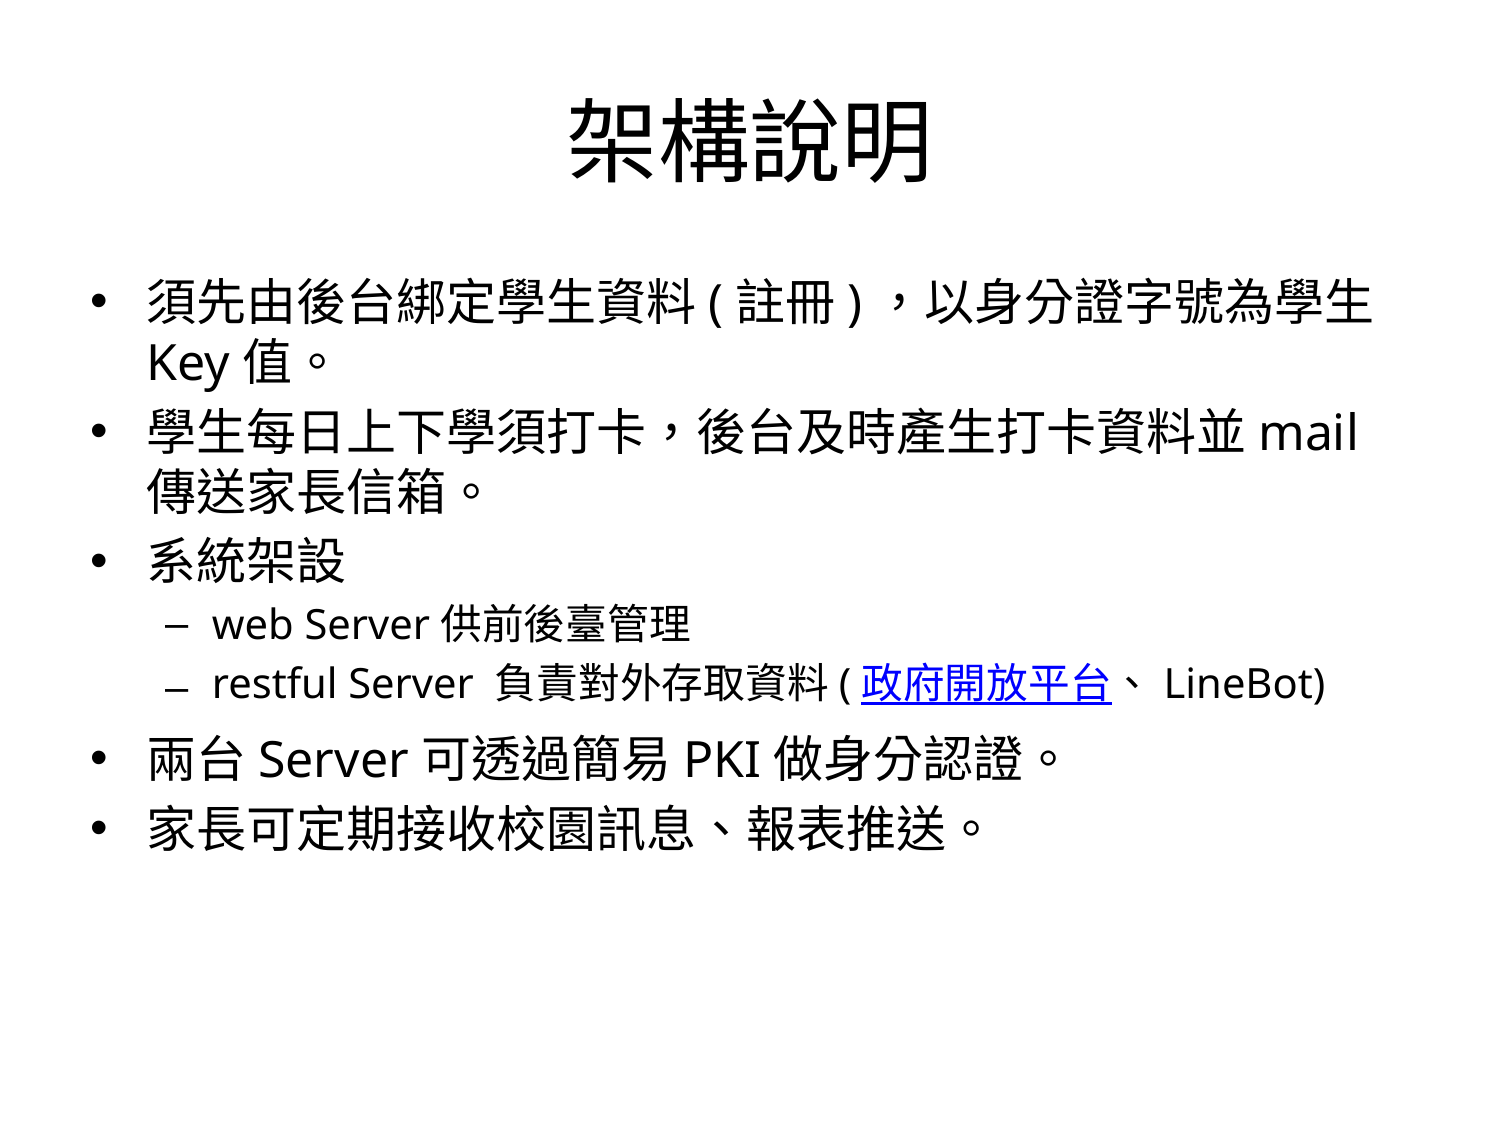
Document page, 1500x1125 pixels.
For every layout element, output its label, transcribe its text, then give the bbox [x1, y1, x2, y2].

list 須先由後台綁定學生資料(註冊)，以身分證字號為學生Key值。 學生每日上下學須打卡，後台及時產生打卡資料並mail傳送家長信箱。 系統架設 web Server供前後臺管理 restful Server 負責對外存取資料(政府開放平台、LineBot) 兩台Server可透過簡易PKI做身分認證。 家長可定期接收校園訊息、報表推送。 [75, 262, 1425, 1005]
title 架構說明 [75, 45, 1425, 233]
